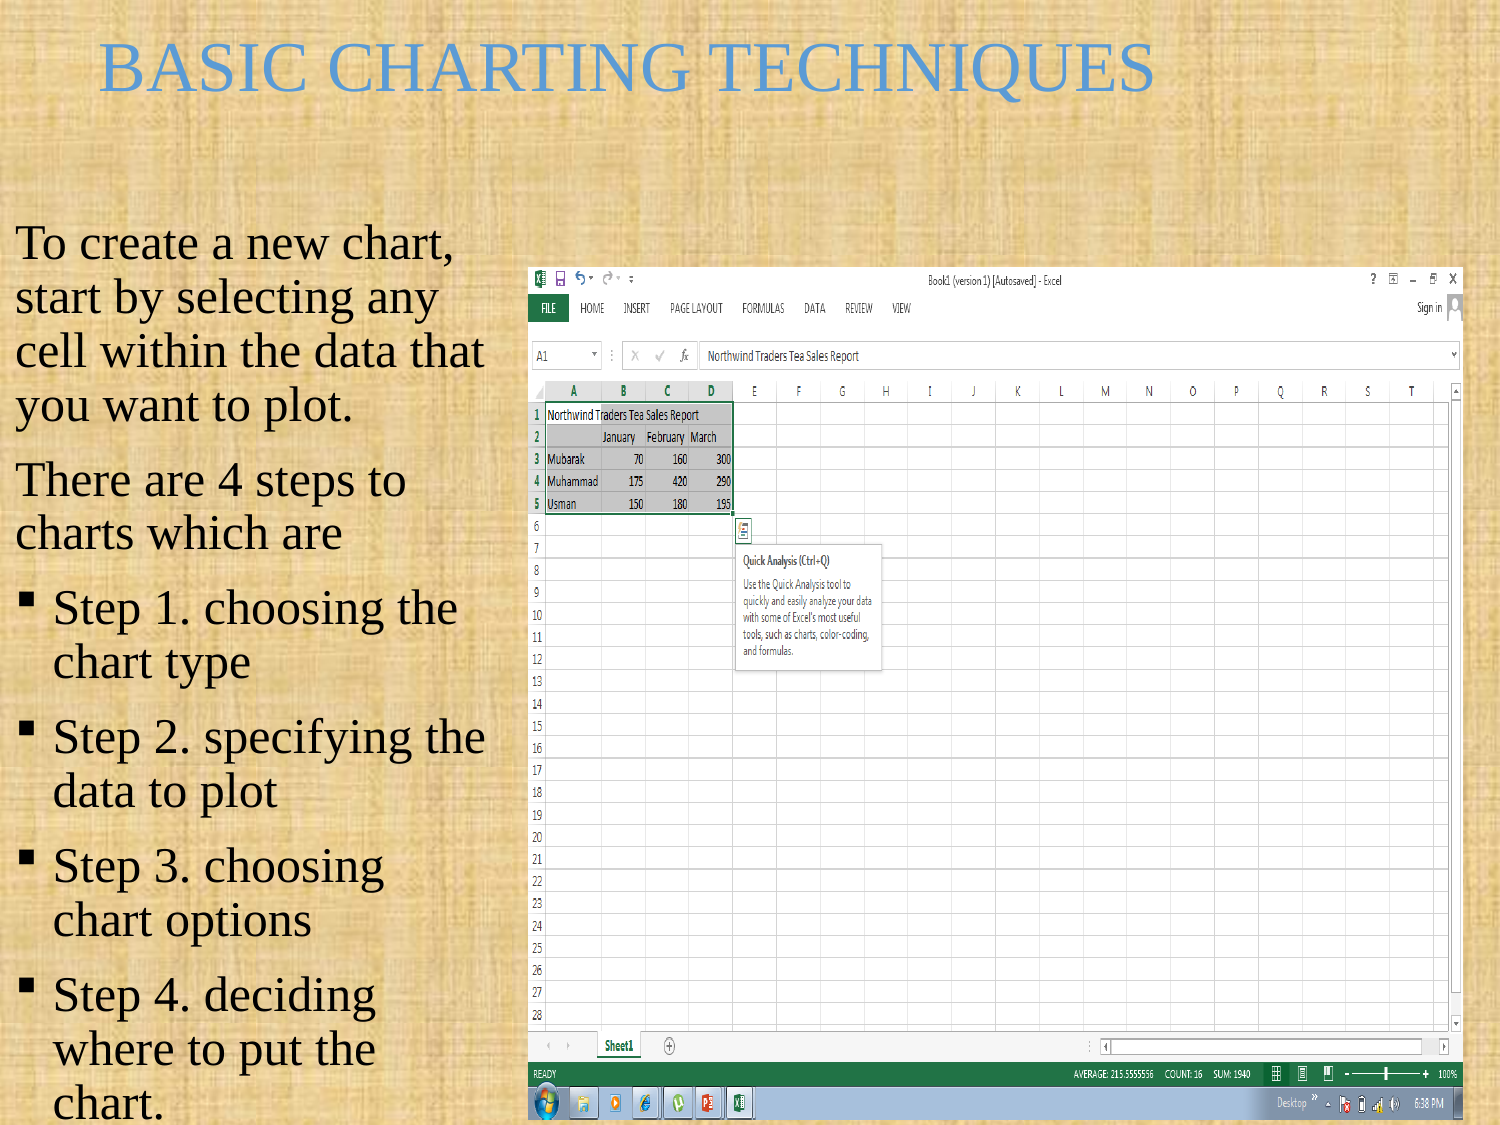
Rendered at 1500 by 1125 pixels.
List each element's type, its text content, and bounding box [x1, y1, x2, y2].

title BASIC CHARTING TECHNIQUES [83, 0, 1378, 138]
picture [0, 0, 1500, 1125]
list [528, 267, 1464, 1120]
list To create a new chart, start by selecting any cell within the data that you want to plot. There are 4 steps to charts which are Step 1. choosing the chart type Step 2. specifying the data to plot Step 3. choosing chart options Step 4. deciding where to put the chart. [0, 208, 507, 1125]
